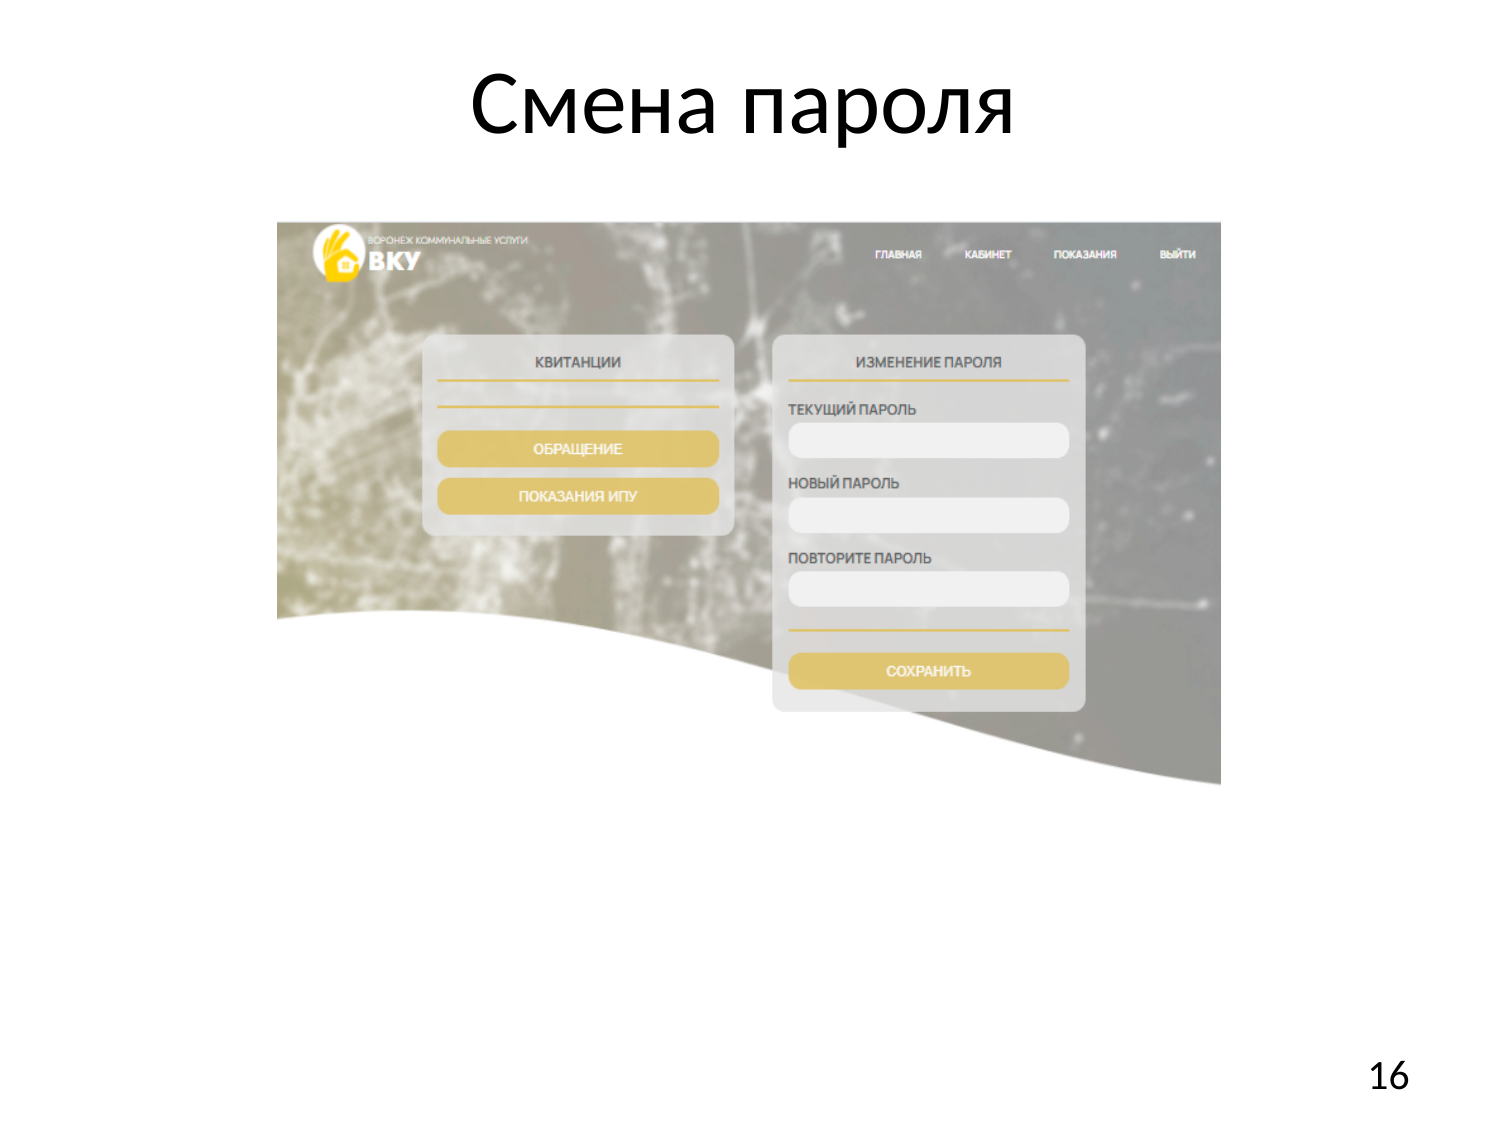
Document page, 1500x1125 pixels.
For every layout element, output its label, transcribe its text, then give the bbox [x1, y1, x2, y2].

picture [277, 219, 1221, 904]
title Смена пароля [69, 3, 1420, 191]
slide_number 16 [1074, 1042, 1425, 1103]
